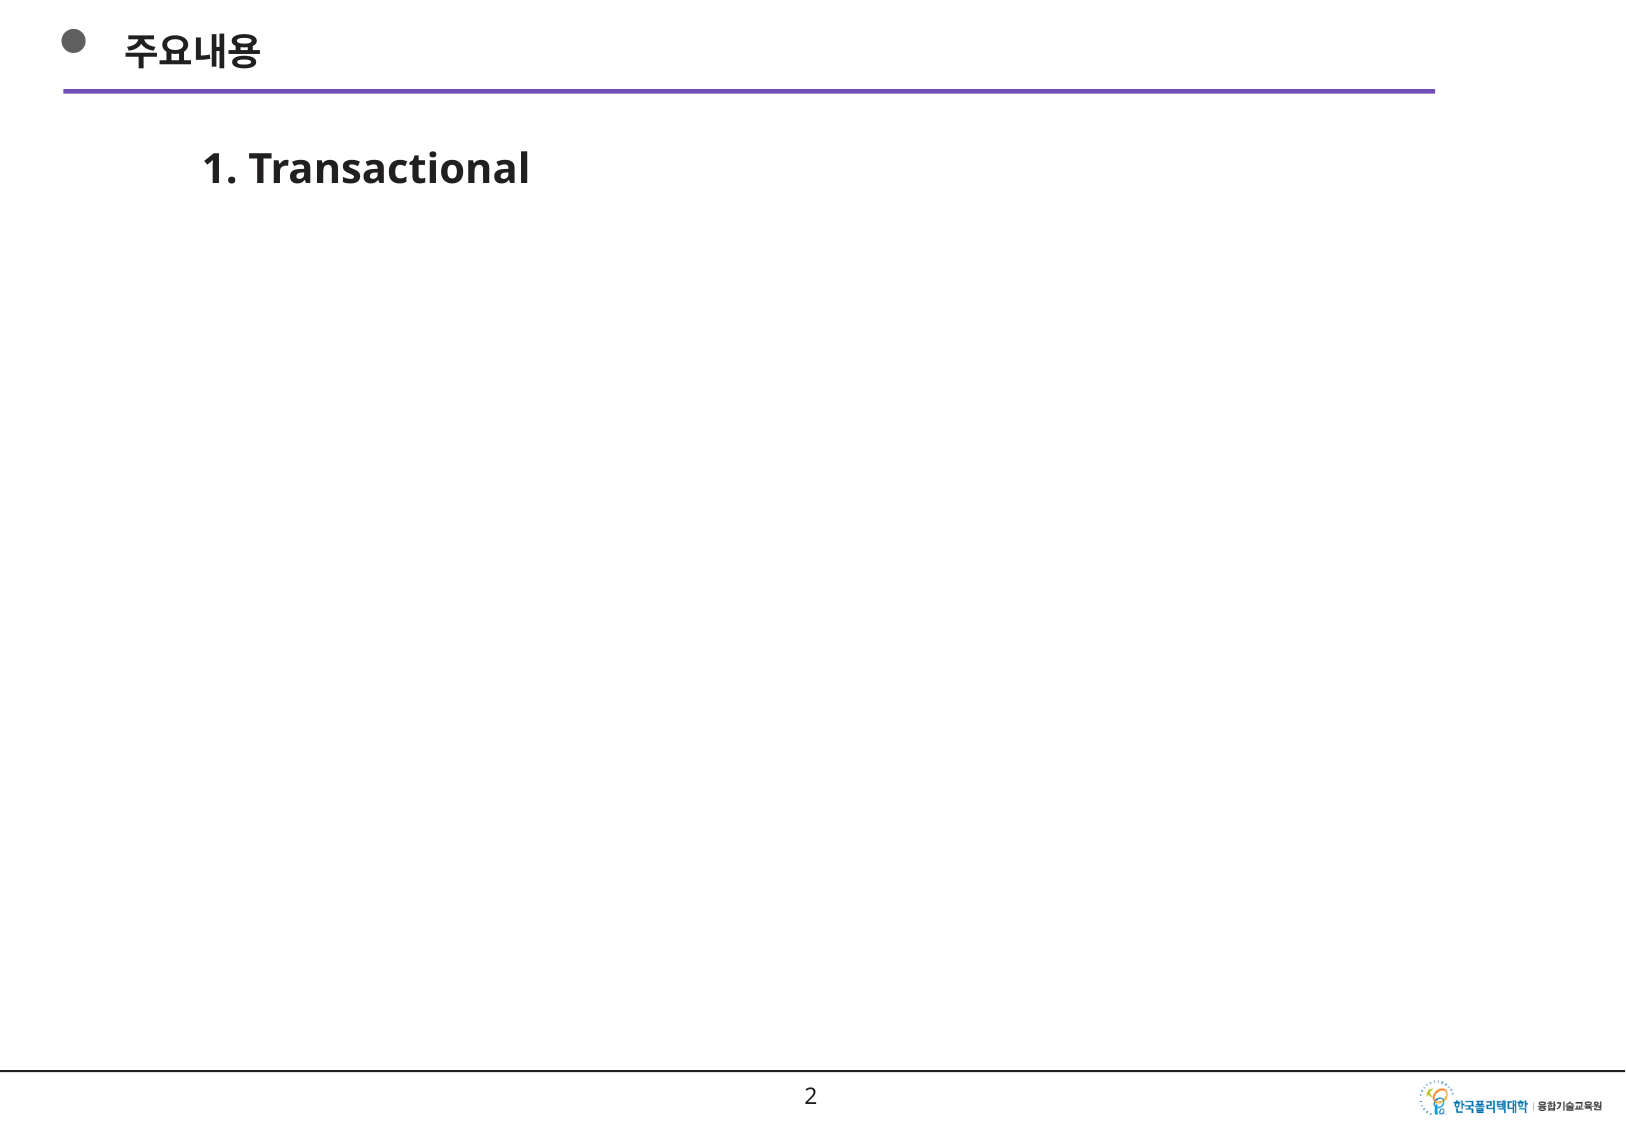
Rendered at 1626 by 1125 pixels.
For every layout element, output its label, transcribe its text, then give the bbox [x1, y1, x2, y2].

picture [1415, 1076, 1604, 1118]
text_box 1. Transactional [187, 134, 1559, 1055]
text_box 주요내용 [109, 20, 605, 93]
text_box 1 [765, 1072, 857, 1123]
text_box [44, 0, 1604, 114]
